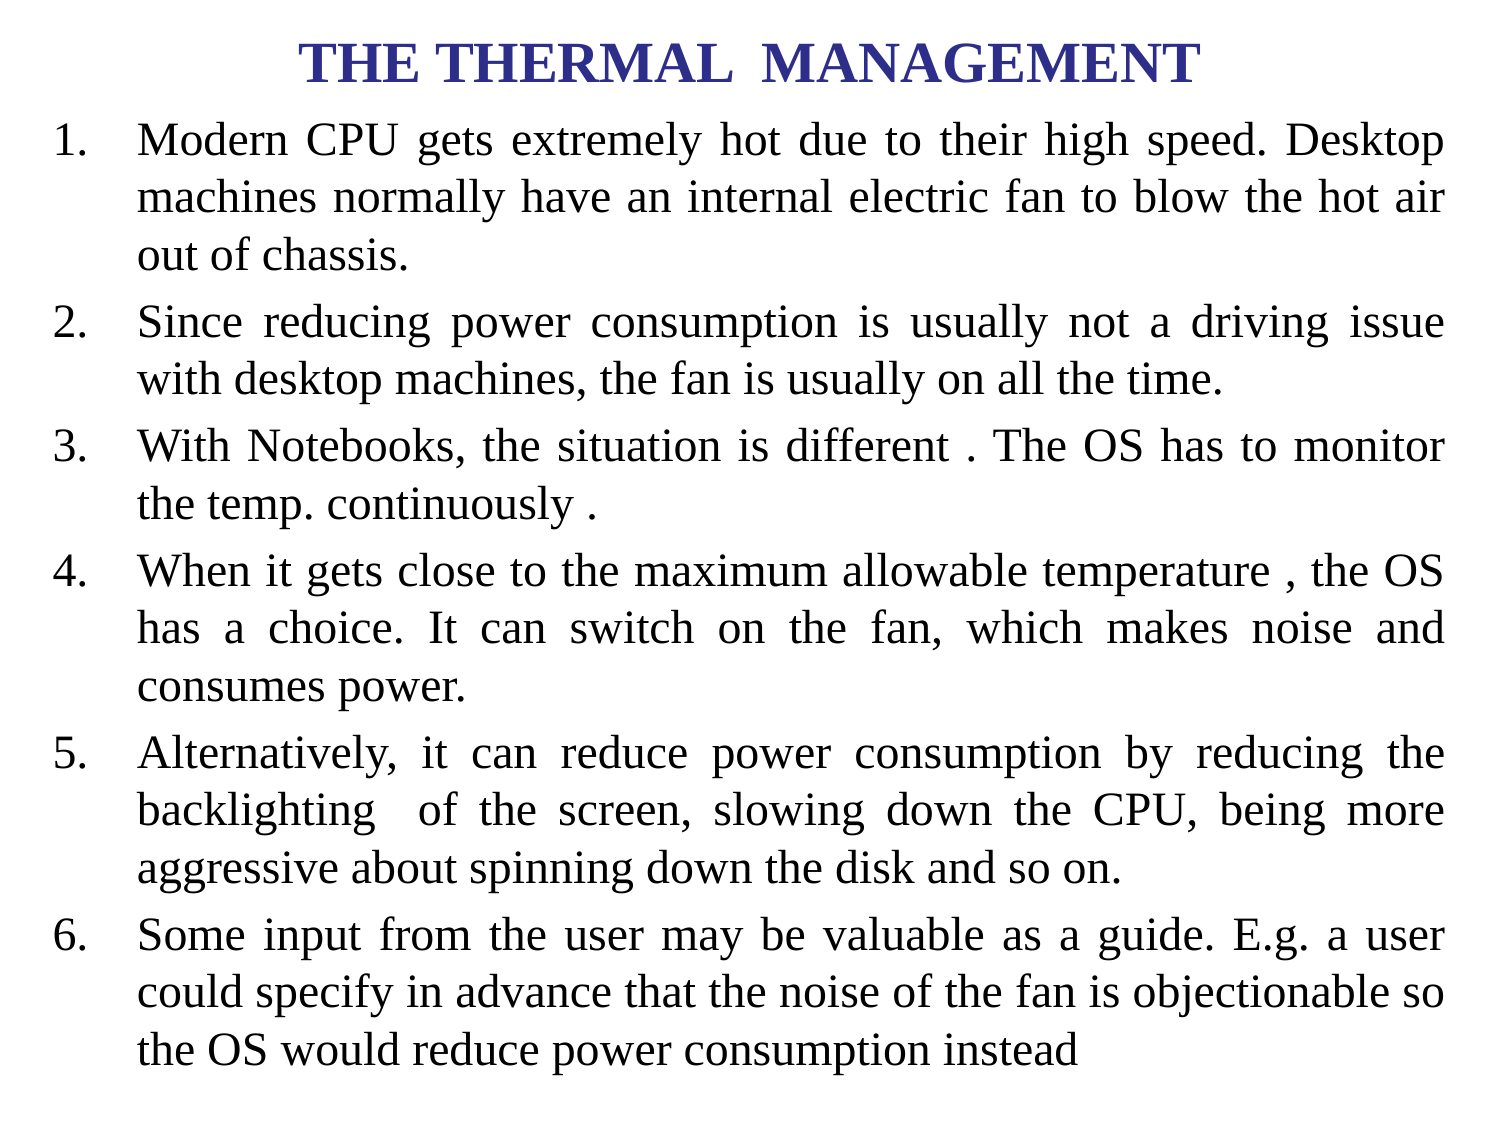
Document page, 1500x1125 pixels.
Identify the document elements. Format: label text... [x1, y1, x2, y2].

title THE THERMAL MANAGEMENT [74, 18, 1426, 99]
list Modern CPU gets extremely hot due to their high speed. Desktop machines normally have an internal electric fan to blow the hot air out of chassis. Since reducing power consumption is usually not a driving issue with desktop machines, the fan is usually on all the time. With Notebooks, the situation is different . The OS has to monitor the temp. continuously . When it gets close to the maximum allowable temperature , the OS has a choice. It can switch on the fan, which makes noise and consumes power. Alternatively, it can reduce power consumption by reducing the backlighting of the screen, slowing down the CPU, being more aggressive about spinning down the disk and so on. Some input from the user may be valuable as a guide. E.g. a user could specify in advance that the noise of the fan is objectionable so the OS would reduce power consumption instead [37, 99, 1463, 1125]
